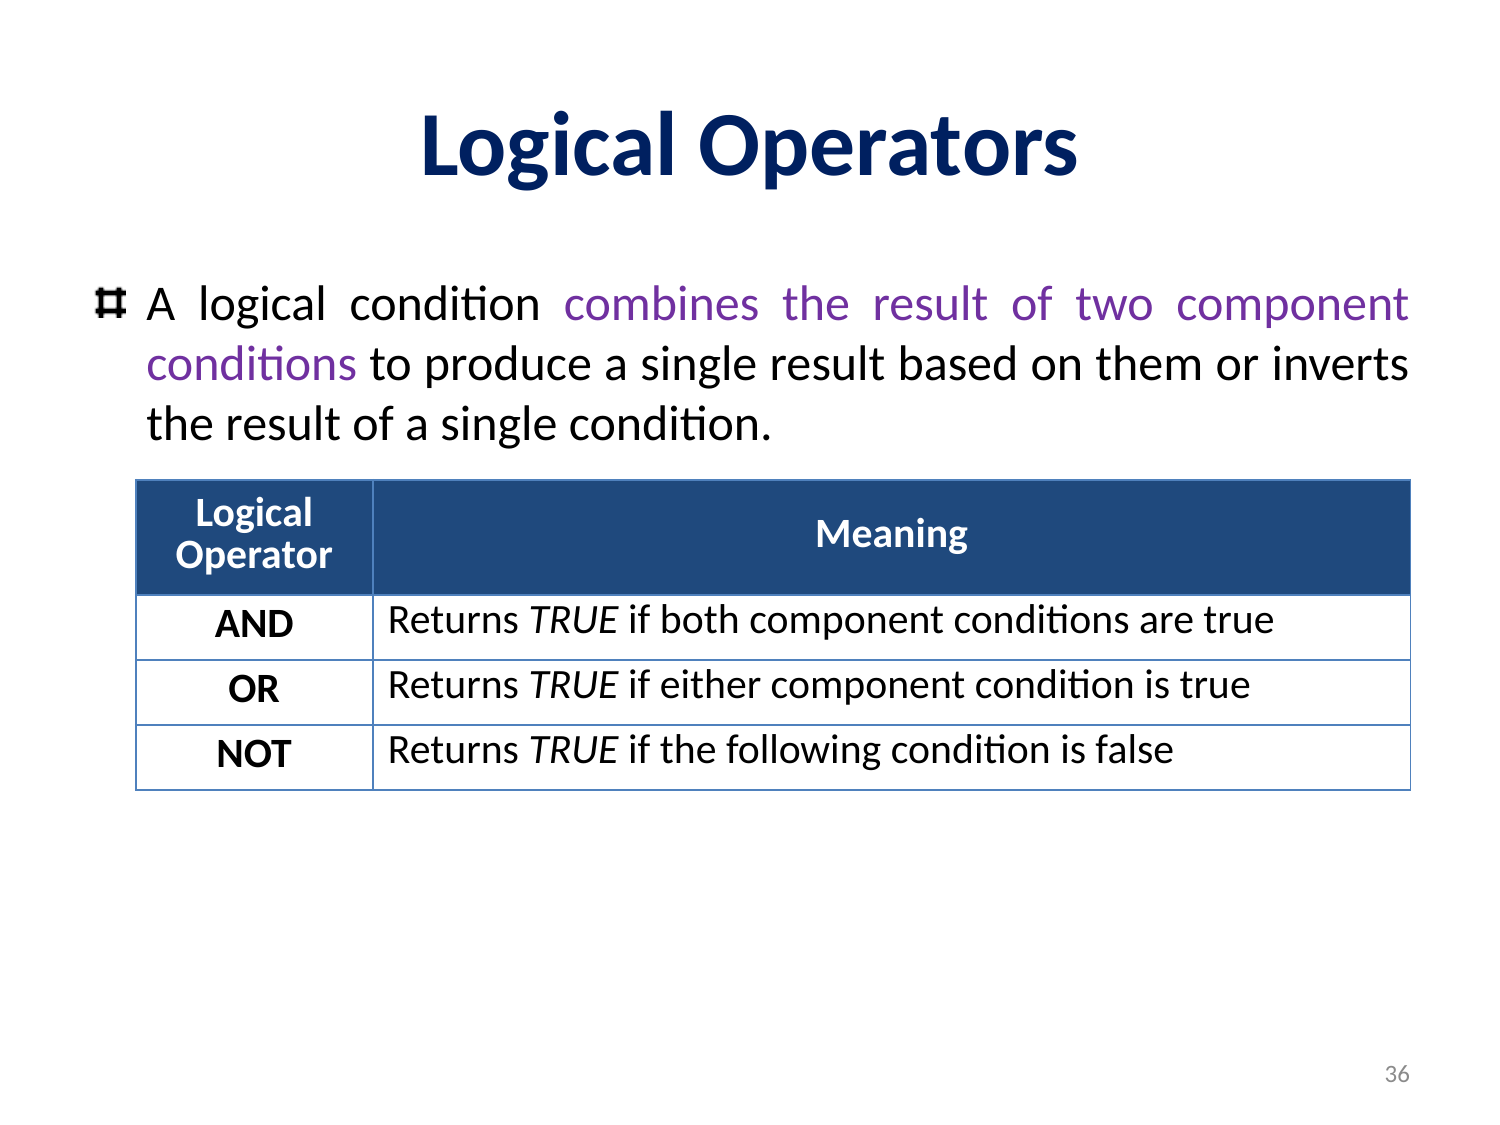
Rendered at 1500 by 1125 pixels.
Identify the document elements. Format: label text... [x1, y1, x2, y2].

table_cell NOT [137, 726, 372, 789]
table_cell AND [137, 596, 372, 659]
slide_number 36 [1074, 1042, 1425, 1103]
table_header Logical Operator [137, 481, 372, 594]
picture [90, 282, 126, 318]
table_cell Returns TRUE if either component condition is true [374, 661, 1410, 724]
table_cell Returns TRUE if the following condition is false [374, 726, 1410, 789]
title Logical Operators [75, 45, 1425, 233]
list A logical condition combines the result of two component conditions to produce a single result based on them or inverts the result of a single condition. [75, 262, 1425, 1005]
table_header Meaning [374, 481, 1410, 594]
table_cell OR [137, 661, 372, 724]
table_cell Returns TRUE if both component conditions are true [374, 596, 1410, 659]
